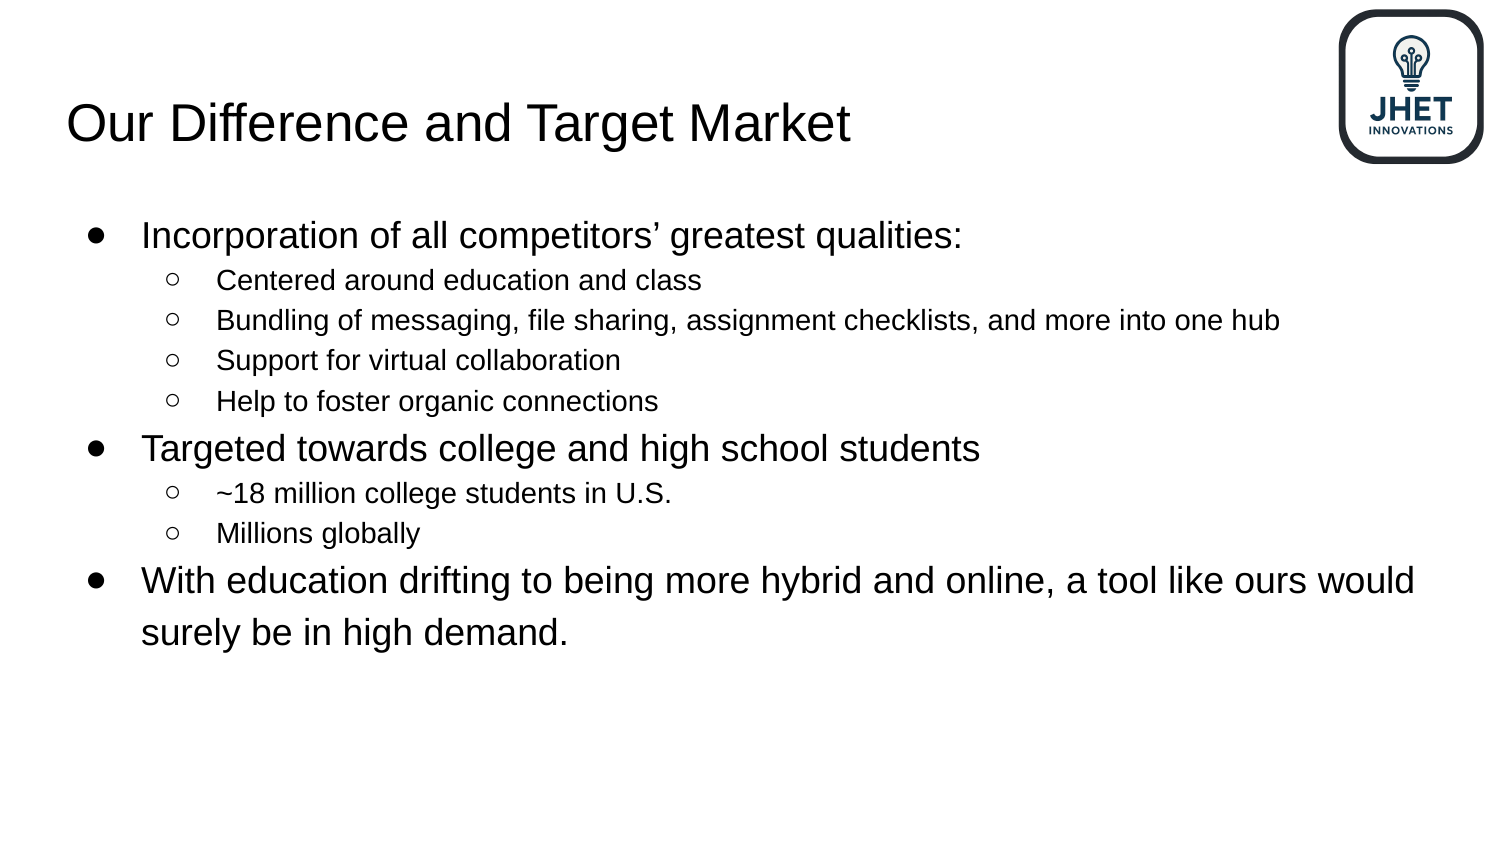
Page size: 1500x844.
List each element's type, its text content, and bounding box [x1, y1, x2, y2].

title Our Difference and Target Market [51, 72, 1318, 167]
list Incorporation of all competitors’ greatest qualities: Centered around education and class Bundling of messaging, file sharing, assignment checklists, and more into one hub Support for virtual collaboration Help to foster organic connections Targeted towards college and high school students ~18 million college students in U.S. Millions globally With education drifting to being more hybrid and online, a tool like ours would surely be in high demand. [51, 189, 1449, 750]
picture [1323, 0, 1500, 177]
